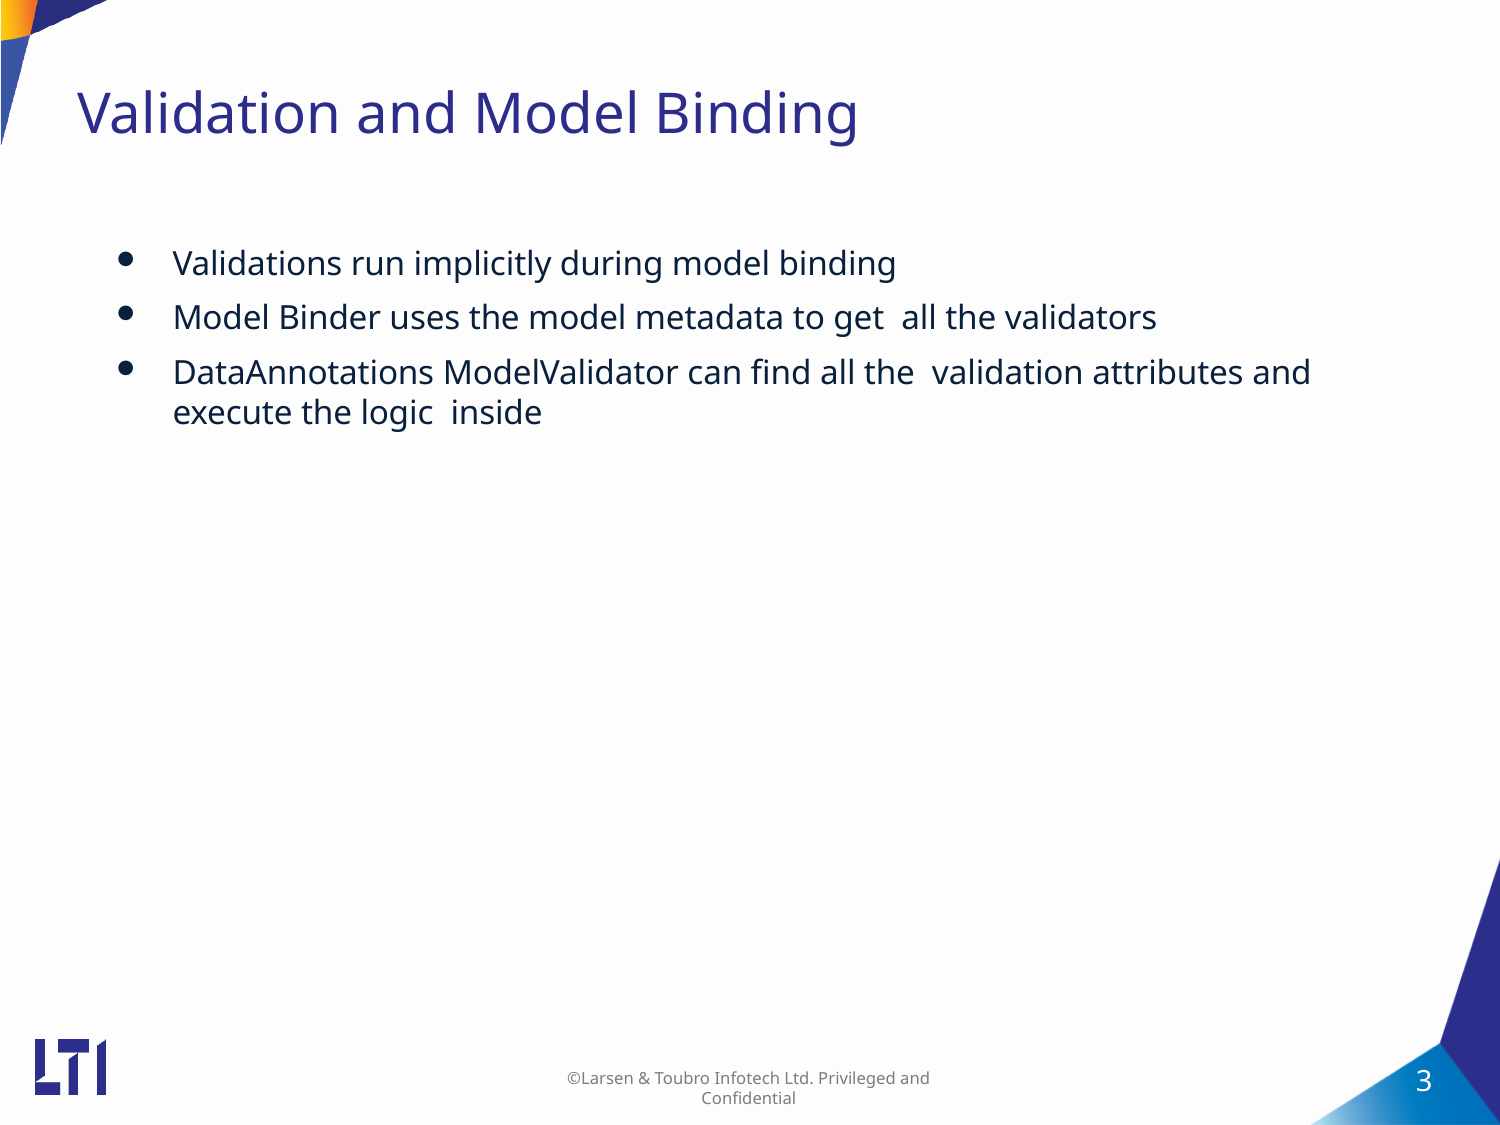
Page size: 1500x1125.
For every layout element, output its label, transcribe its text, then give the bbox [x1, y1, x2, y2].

text_box Validations run implicitly during model binding Model Binder uses the model metadata to get all the validators DataAnnotations ModelValidator can find all the validation attributes and execute the logic inside [114, 224, 1386, 432]
picture [0, 0, 110, 145]
picture [35, 1039, 106, 1095]
title Validation and Model Binding [74, 74, 1125, 266]
picture [1288, 854, 1500, 1125]
